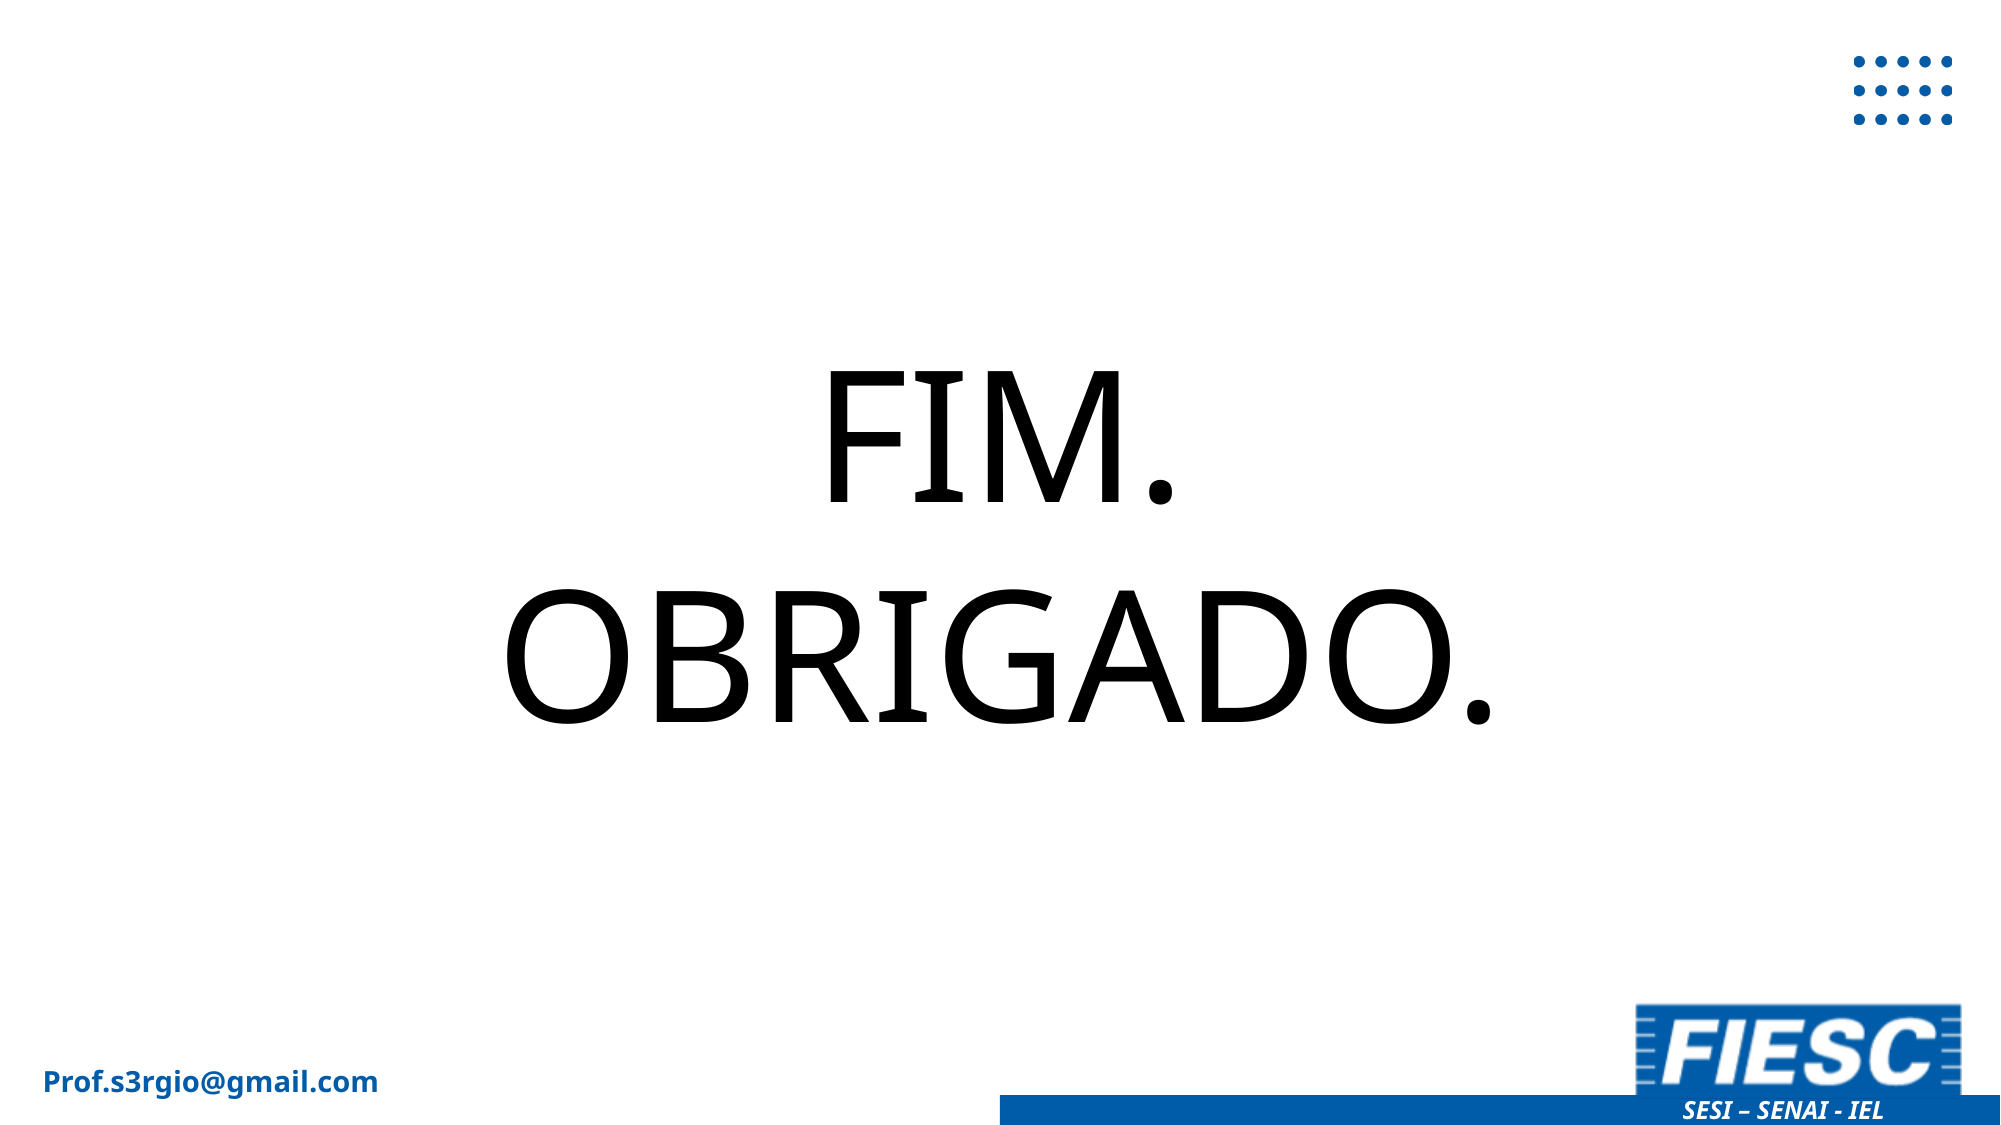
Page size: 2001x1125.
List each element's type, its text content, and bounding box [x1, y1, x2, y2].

text_box Prof.s3rgio@gmail.com [27, 1055, 595, 1106]
text_box FIM. OBRIGADO. [109, 311, 1891, 766]
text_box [999, 957, 2000, 1125]
picture [1854, 56, 1952, 125]
